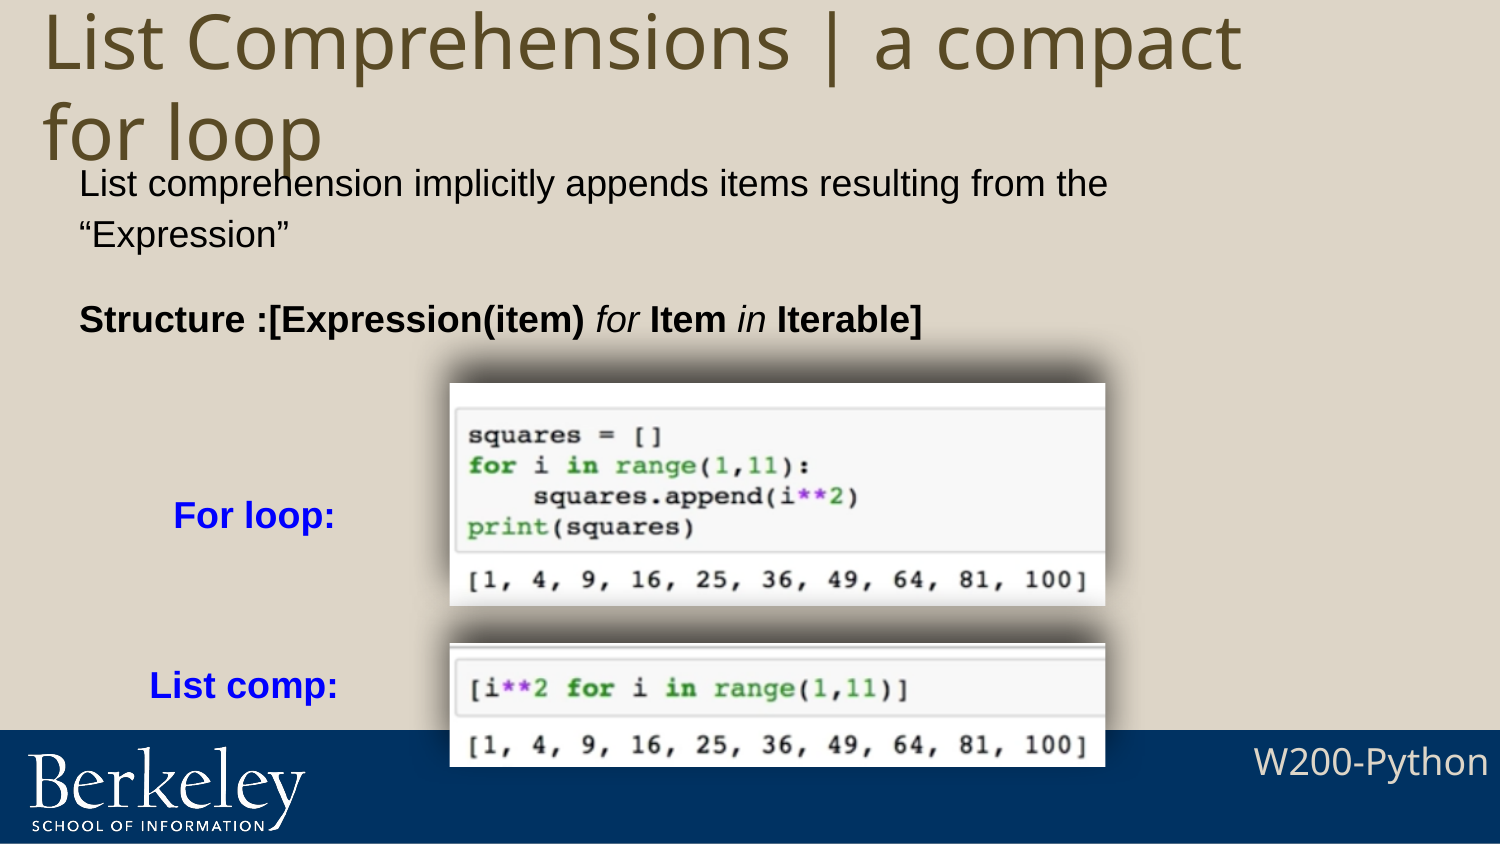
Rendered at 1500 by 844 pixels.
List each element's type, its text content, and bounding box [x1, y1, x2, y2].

text_box For loop: List comp: [81, 469, 429, 844]
title List Comprehensions | a compact for loop [26, 15, 1377, 154]
slide_number [1424, 766, 1479, 824]
picture [449, 643, 1106, 767]
picture [449, 383, 1106, 606]
picture [27, 737, 81, 838]
list List comprehension implicitly appends items resulting from the “Expression” Structure :[Expression(item) for Item in Iterable] [63, 136, 1340, 658]
